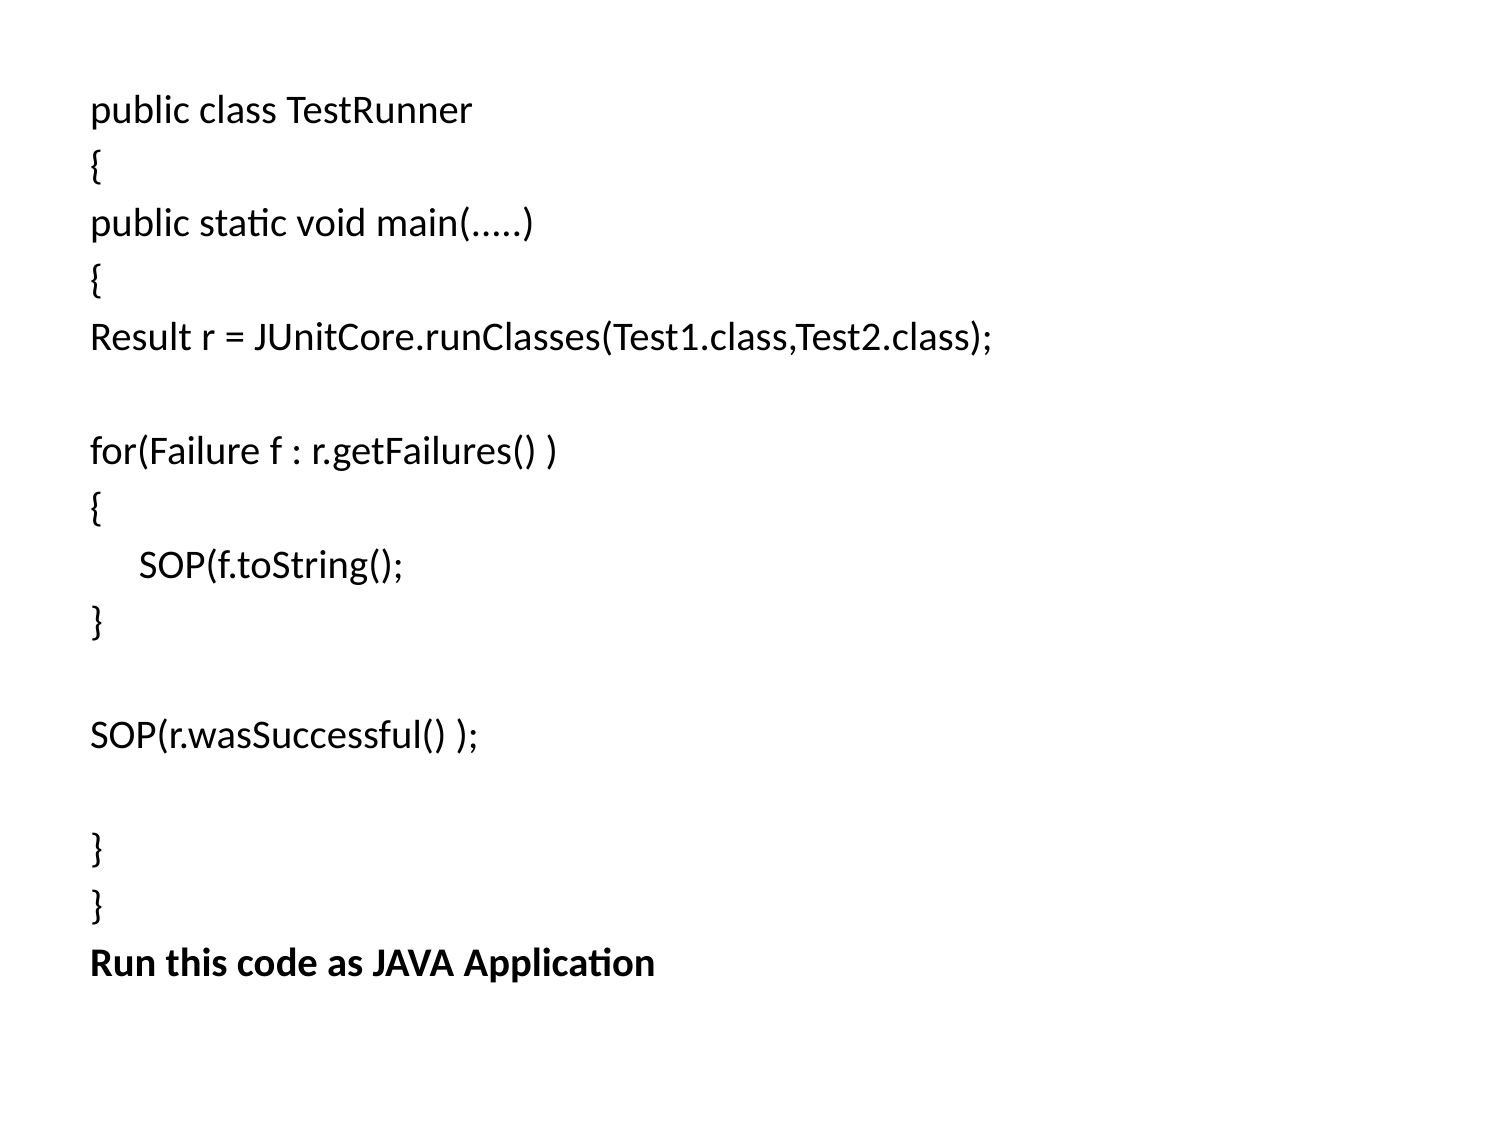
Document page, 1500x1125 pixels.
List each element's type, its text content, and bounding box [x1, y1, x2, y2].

list public class TestRunner { public static void main(.....) { Result r = JUnitCore.runClasses(Test1.class,Test2.class); for(Failure f : r.getFailures() ) { SOP(f.toString(); } SOP(r.wasSuccessful() ); } } Run this code as JAVA Application [75, 75, 1425, 1005]
